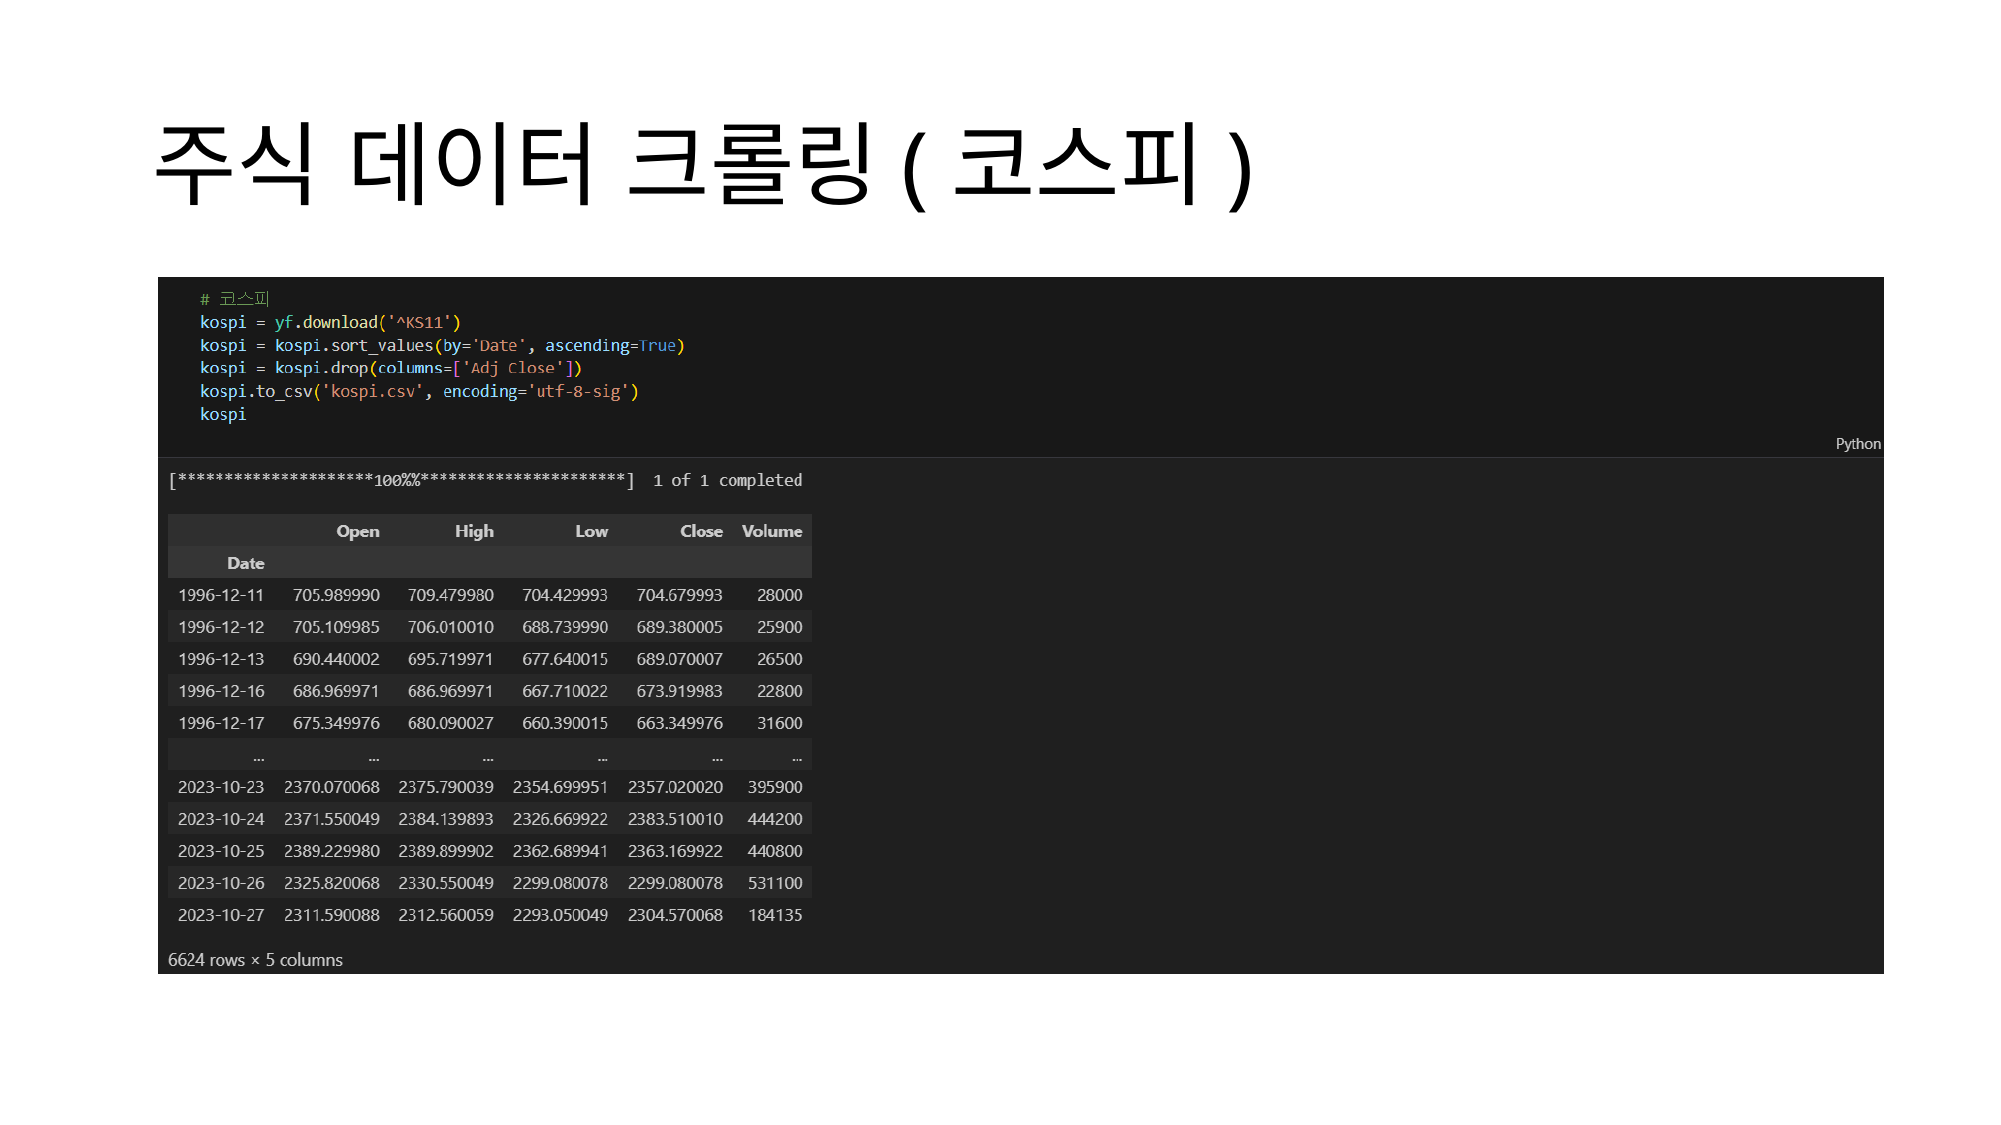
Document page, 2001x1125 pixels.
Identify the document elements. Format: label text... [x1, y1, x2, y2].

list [158, 277, 1884, 975]
title 주식 데이터 크롤링(코스피) [137, 59, 1863, 278]
